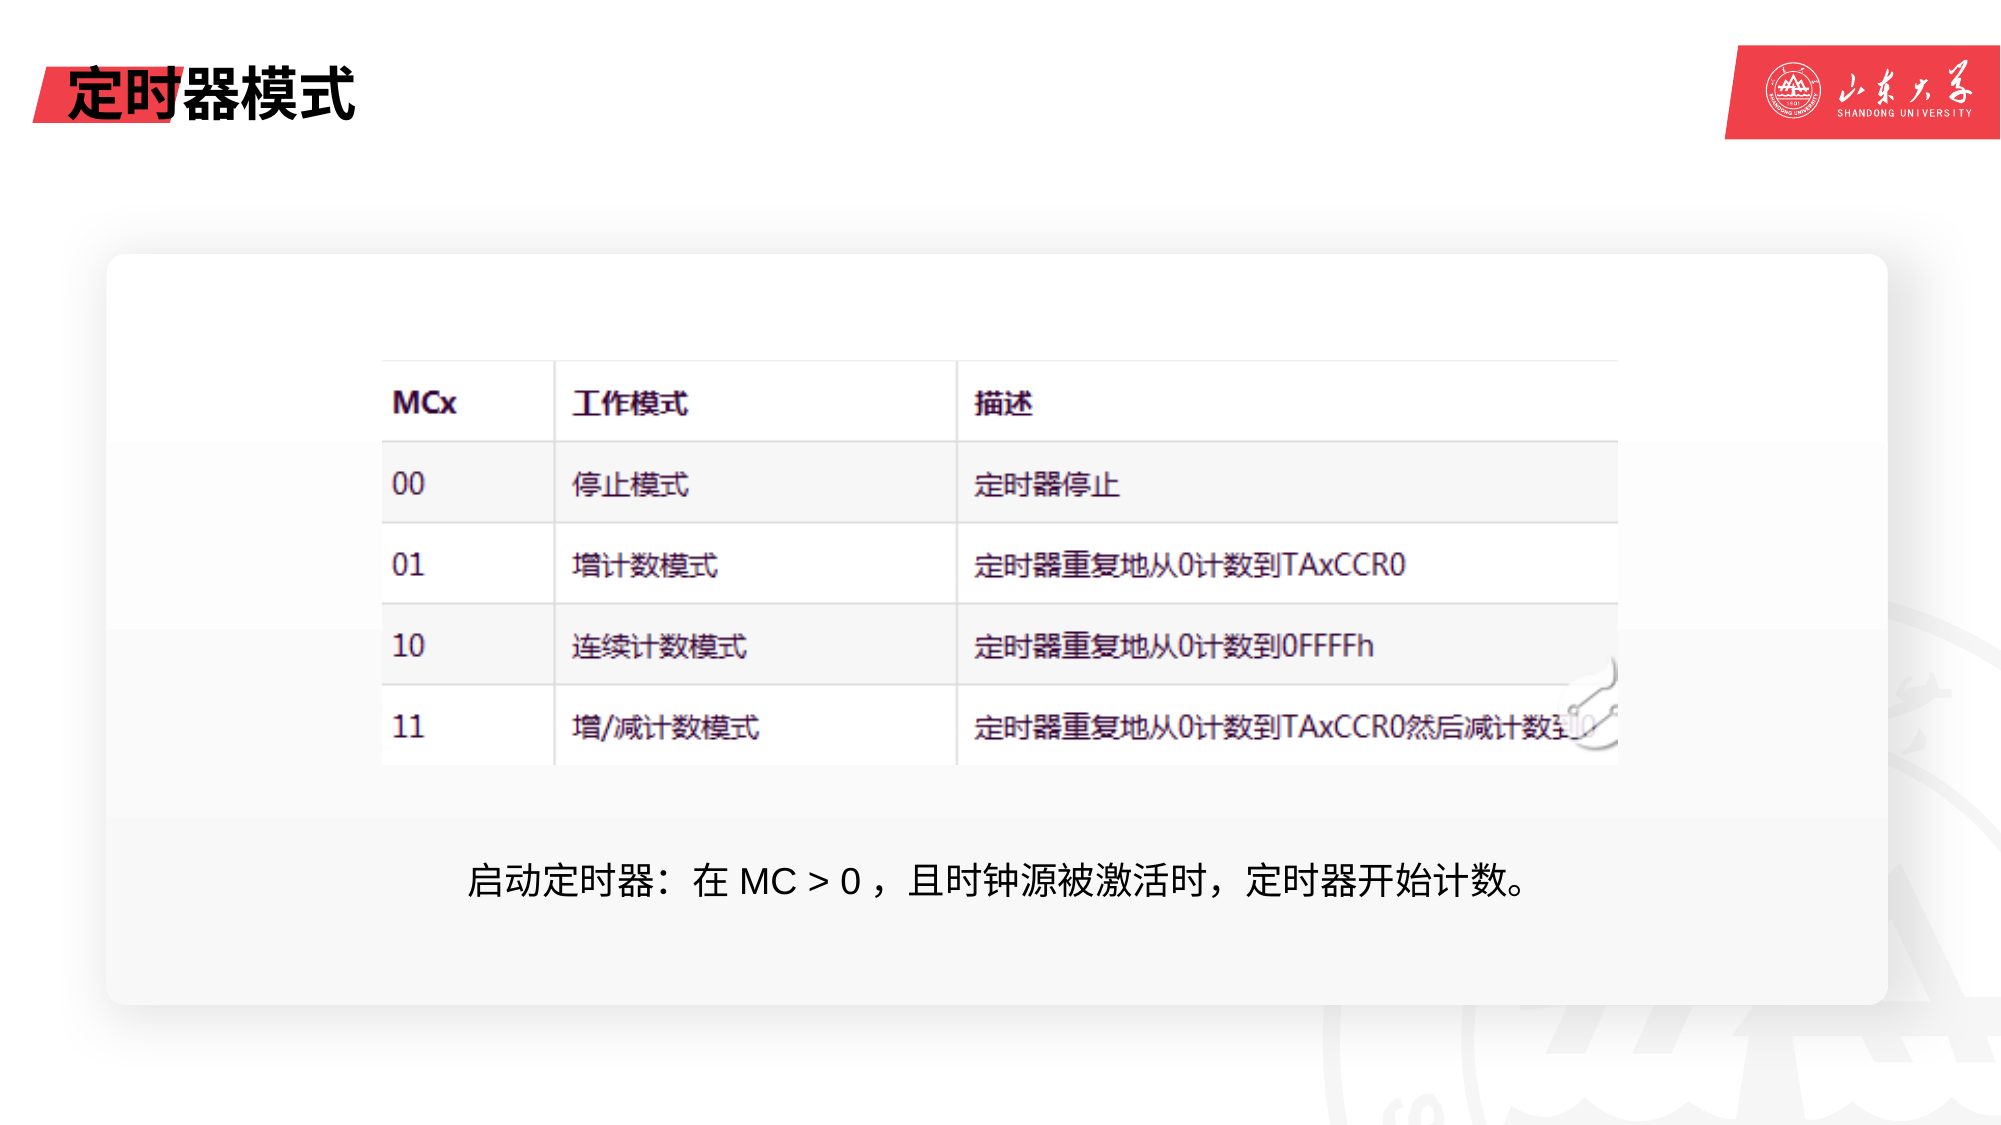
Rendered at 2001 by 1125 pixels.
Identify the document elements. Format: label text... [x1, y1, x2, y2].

picture [382, 360, 1618, 765]
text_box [106, 253, 1888, 1005]
title 定时器模式 [66, 41, 1076, 152]
